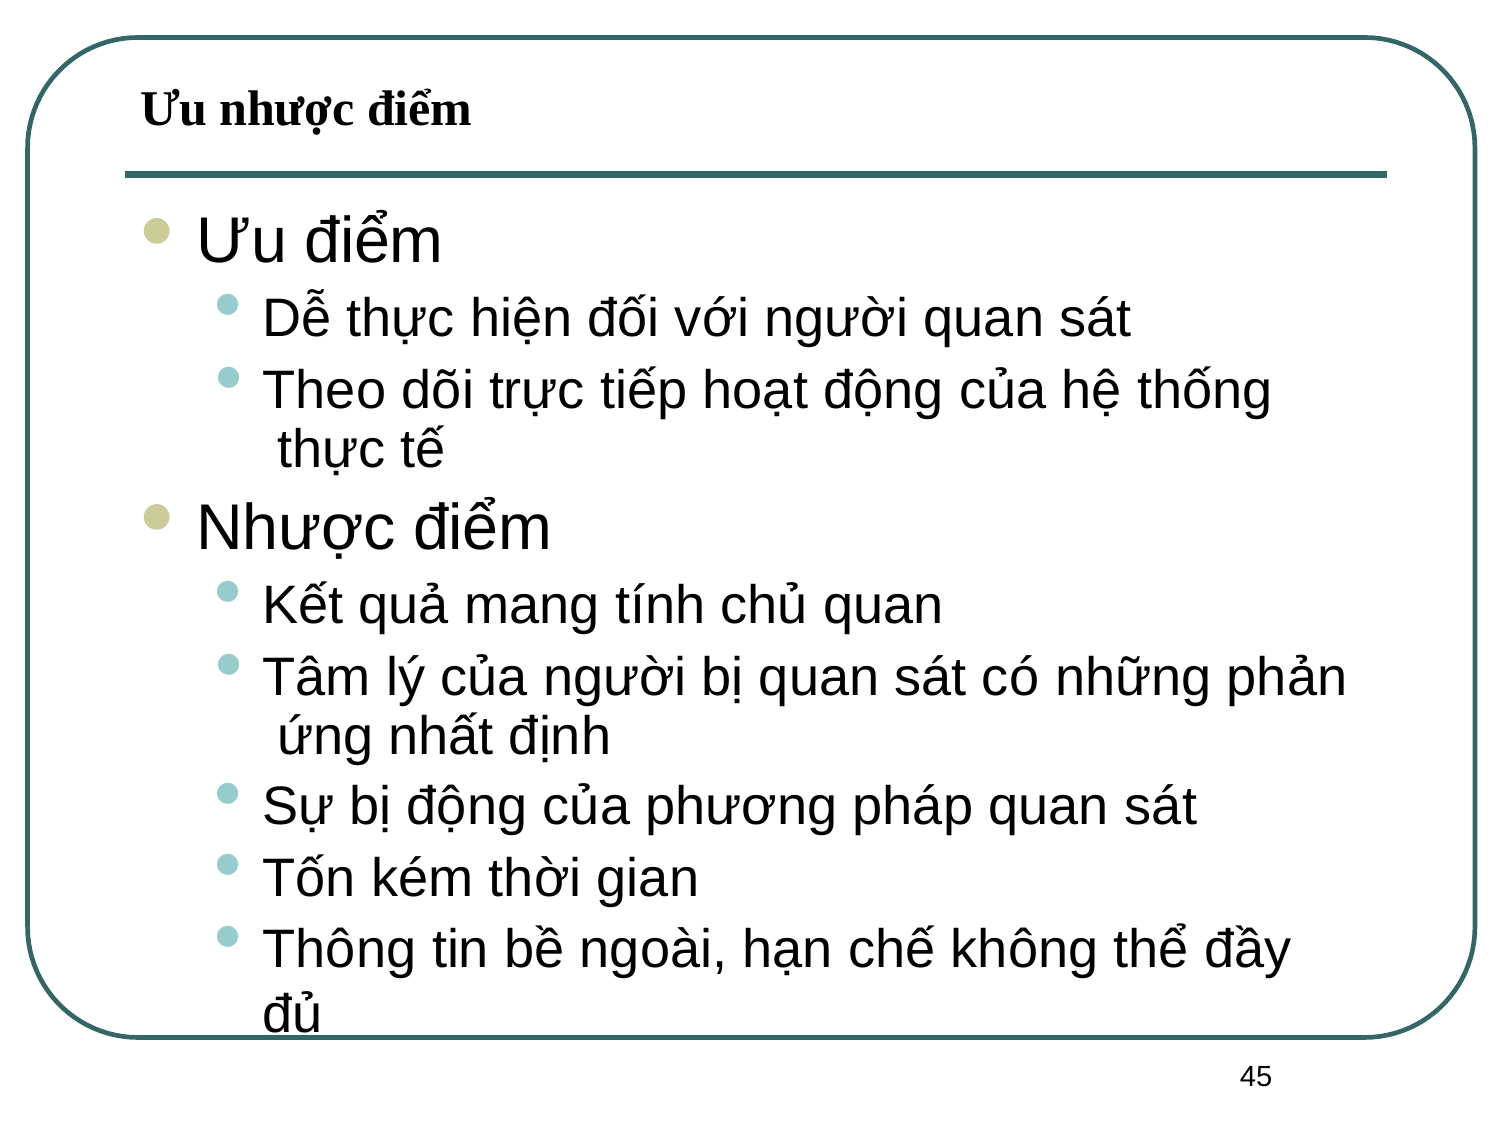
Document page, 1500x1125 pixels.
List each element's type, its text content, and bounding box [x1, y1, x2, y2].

title Ưu nhược điểm [137, 73, 509, 195]
text_box Ưu điểm Dễ thực hiện đối với người quan sát Theo dõi trực tiếp hoạt động của hệ thống thực tế Nhược điểm Kết quả mang tính chủ quan Tâm lý của người bị quan sát có những phản ứng nhất định Sự bị động của phương pháp quan sát Tốn kém thời gian Thông tin bề ngoài, hạn chế không thể đầy đủ [137, 195, 1370, 1044]
slide_number 45 [1233, 1055, 1279, 1125]
